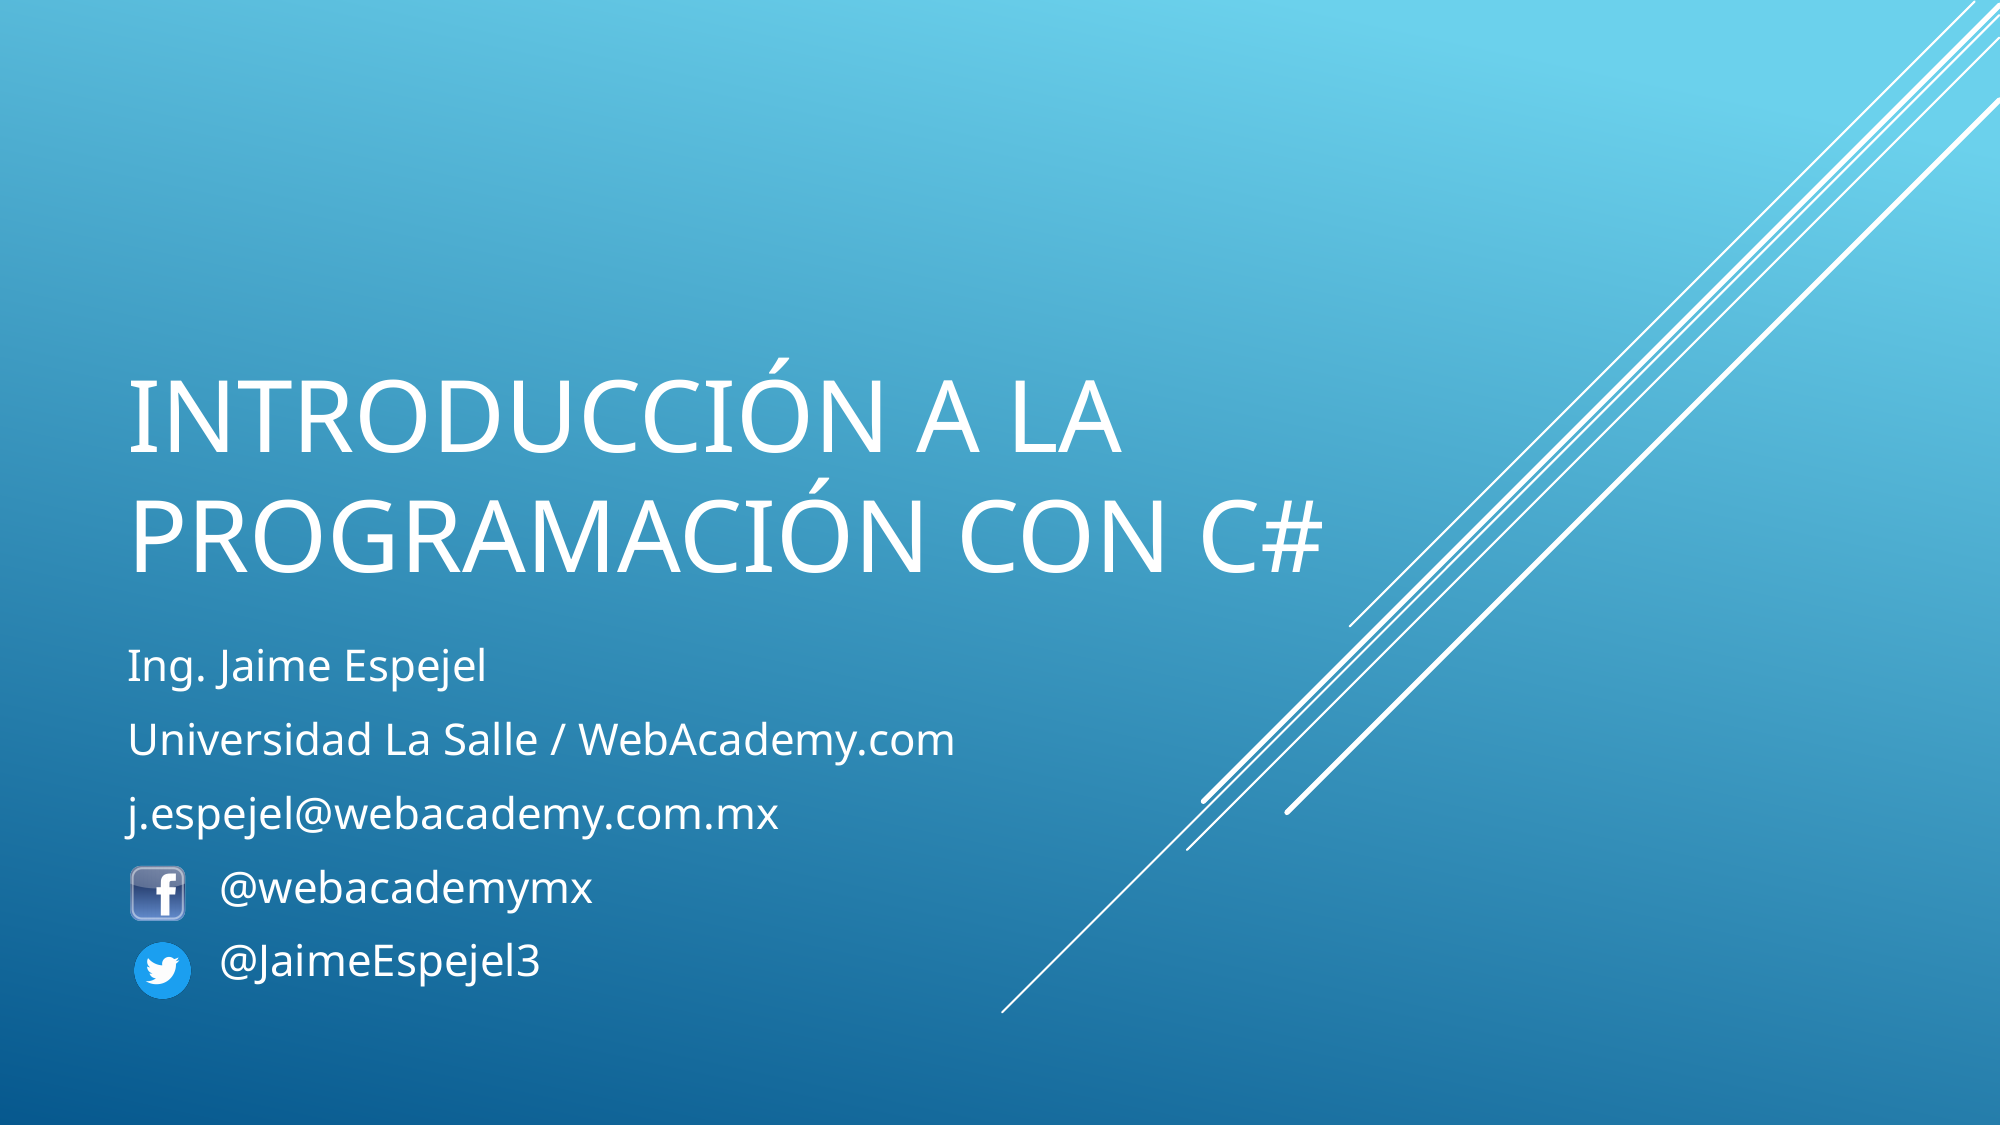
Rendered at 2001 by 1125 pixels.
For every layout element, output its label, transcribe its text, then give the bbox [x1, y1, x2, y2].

picture [123, 859, 192, 927]
title Introducción a la programación con c# [112, 112, 1425, 600]
subtitle Ing. Jaime Espejel Universidad La Salle / WebAcademy.com j.espejel@webacademy.com.mx @webacademymx @JaimeEspejel3 [112, 630, 1163, 1035]
picture [126, 934, 200, 1007]
